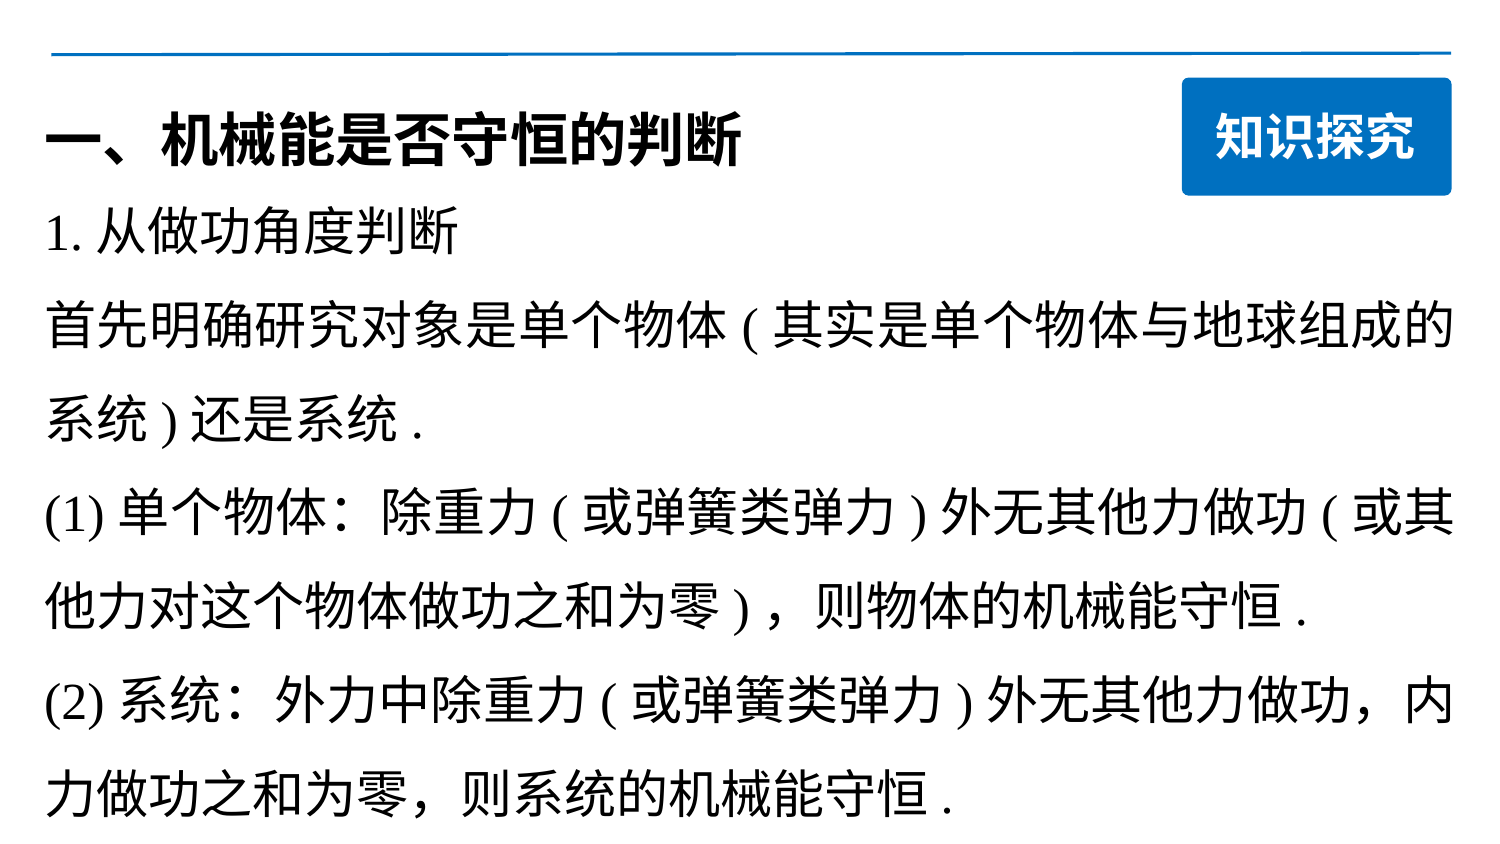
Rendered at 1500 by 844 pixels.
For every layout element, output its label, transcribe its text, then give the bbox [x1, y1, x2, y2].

text_box 一、机械能是否守恒的判断 [29, 60, 933, 160]
text_box 1.从做功角度判断 首先明确研究对象是单个物体(其实是单个物体与地球组成的系统)还是系统. (1)单个物体：除重力(或弹簧类弹力)外无其他力做功(或其他力对这个物体做功之和为零)，则物体的机械能守恒. (2)系统：外力中除重力(或弹簧类弹力)外无其他力做功，内力做功之和为零，则系统的机械能守恒. [29, 160, 1471, 831]
text_box 知识探究 [1200, 98, 1452, 160]
text_box [1179, 75, 1454, 160]
